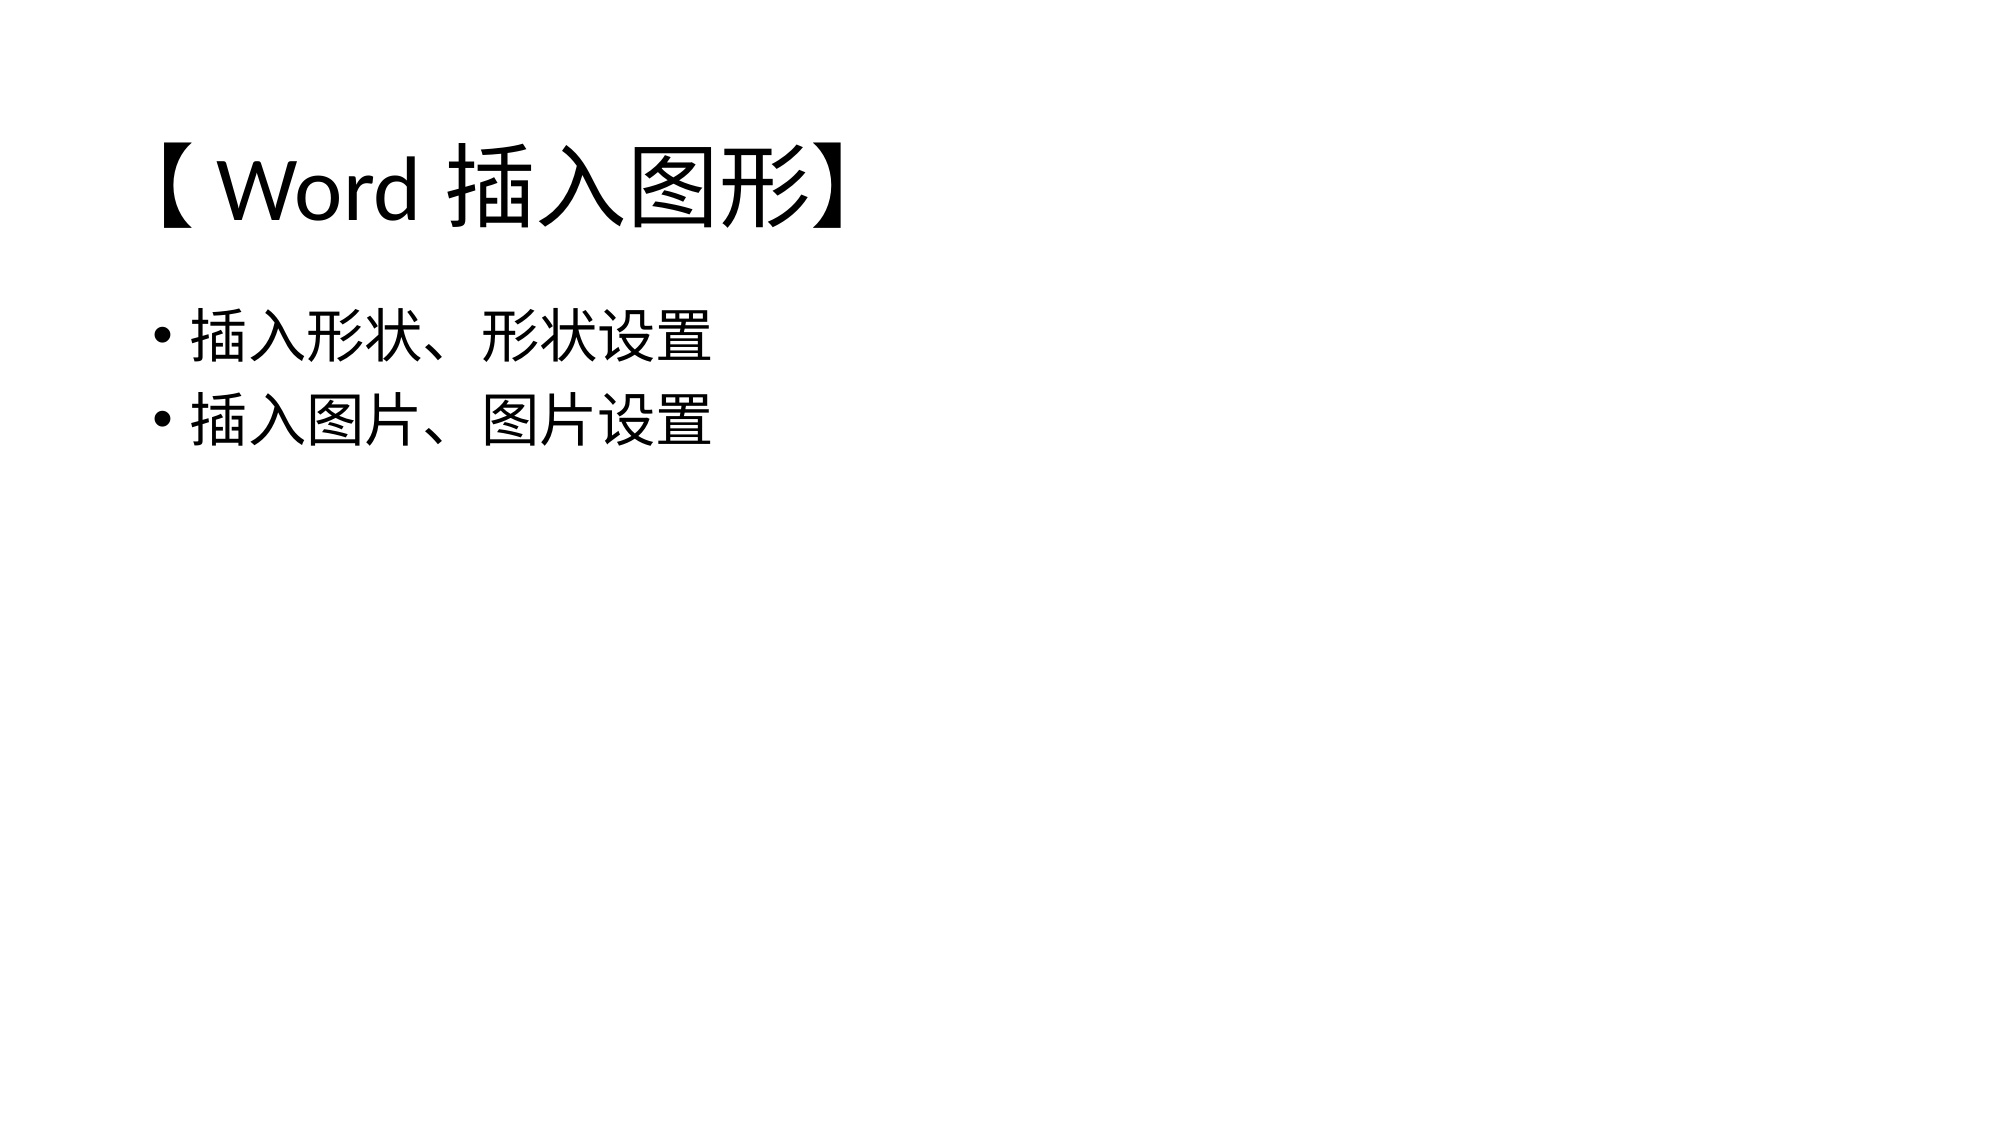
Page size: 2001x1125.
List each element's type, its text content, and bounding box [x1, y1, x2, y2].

list 插入形状、形状设置 插入图片、图片设置 [137, 299, 1863, 1014]
title 【Word插入图形】 [88, 81, 1814, 300]
